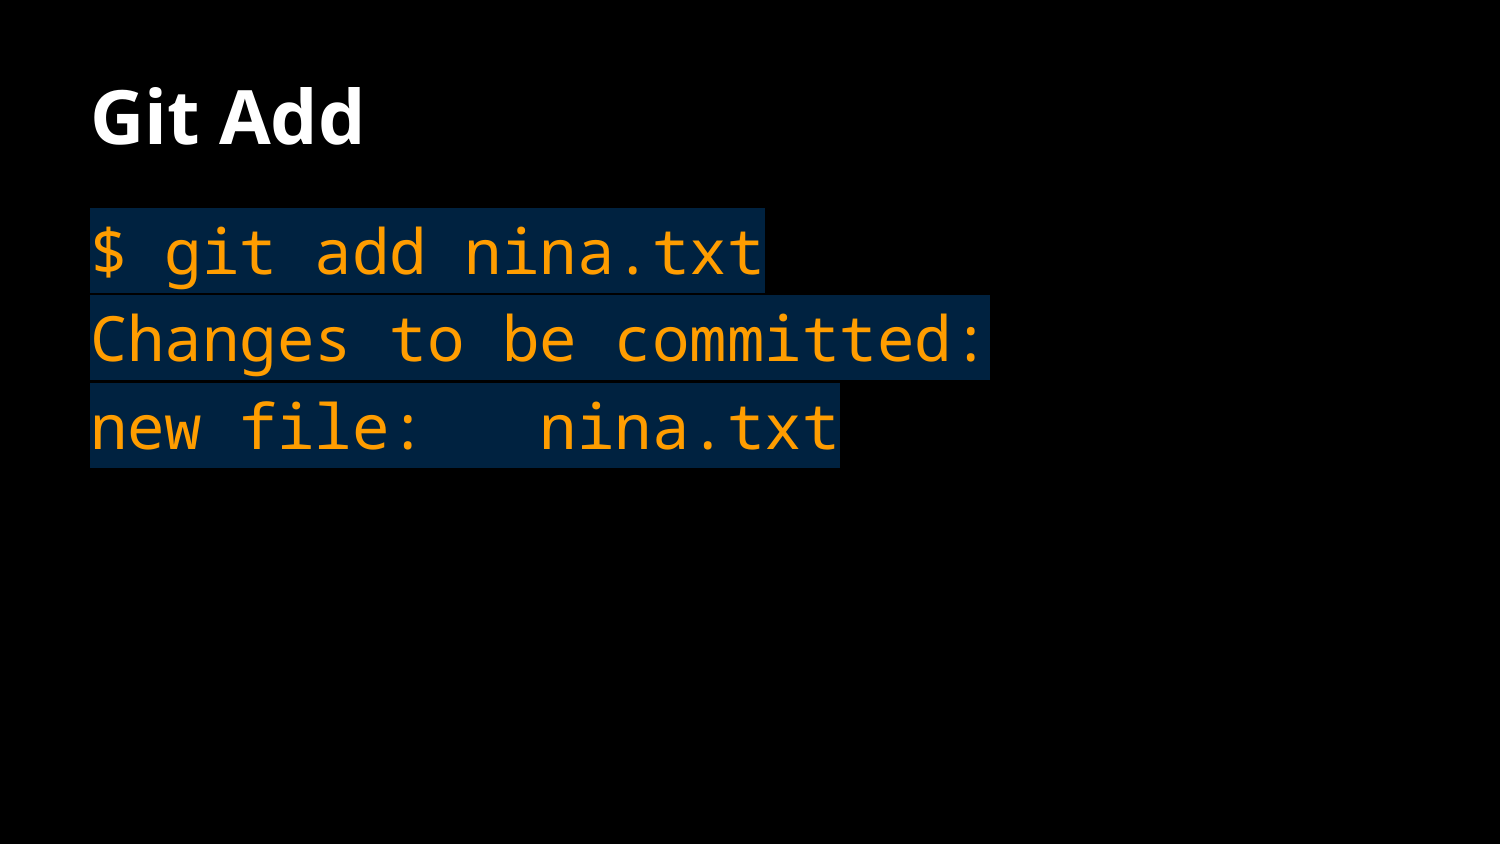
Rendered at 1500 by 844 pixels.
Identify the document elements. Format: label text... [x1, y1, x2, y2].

title Git Add [75, 33, 1425, 175]
list $ git add nina.txt Changes to be committed: new file: nina.txt [75, 196, 1425, 808]
